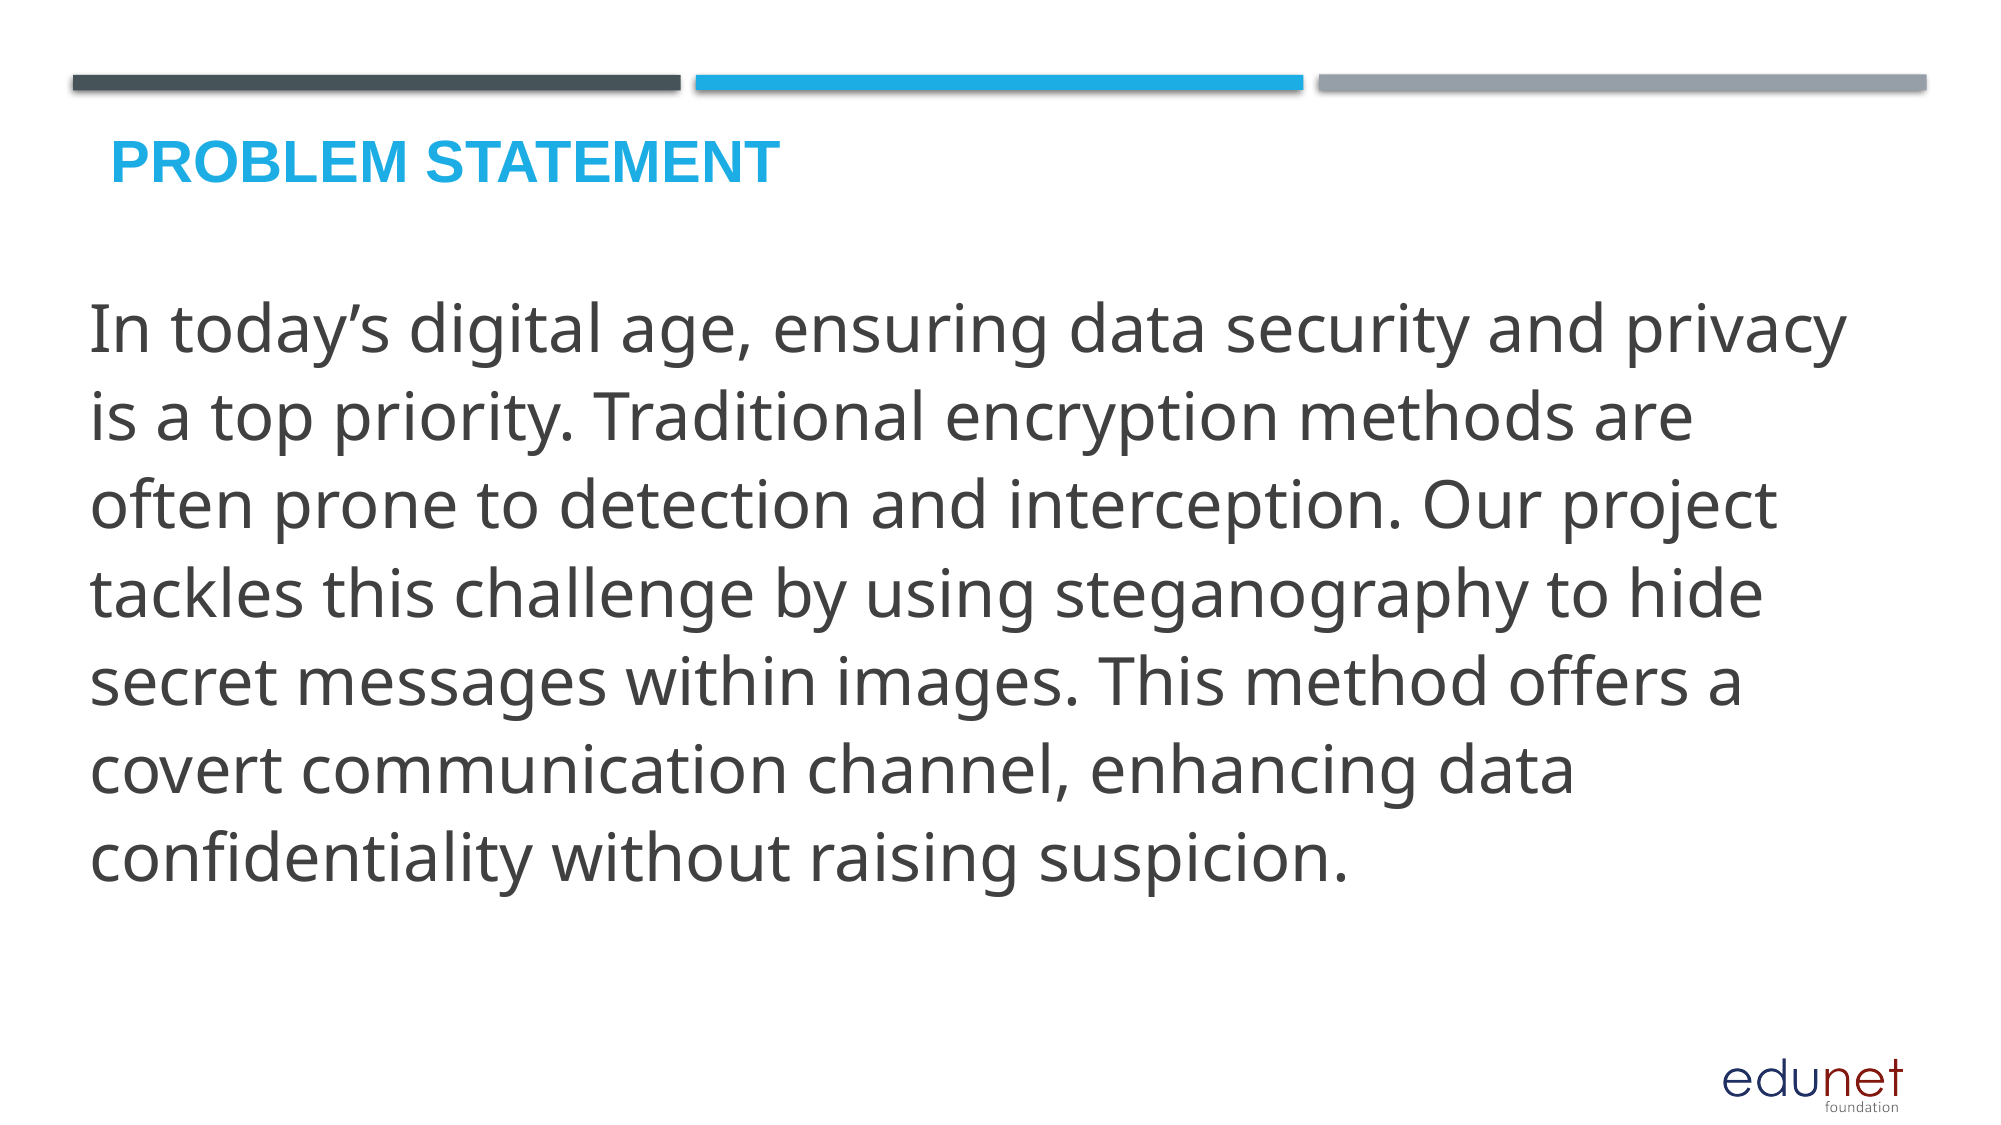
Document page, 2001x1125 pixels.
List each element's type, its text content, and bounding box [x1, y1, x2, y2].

picture [1719, 1056, 1905, 1116]
list In today’s digital age, ensuring data security and privacy is a top priority. Traditional encryption methods are often prone to detection and interception. Our project tackles this challenge by using steganography to hide secret messages within images. This method offers a covert communication channel, enhancing data confidentiality without raising suspicion. [74, 203, 1884, 970]
title Problem Statement [95, 115, 1905, 203]
